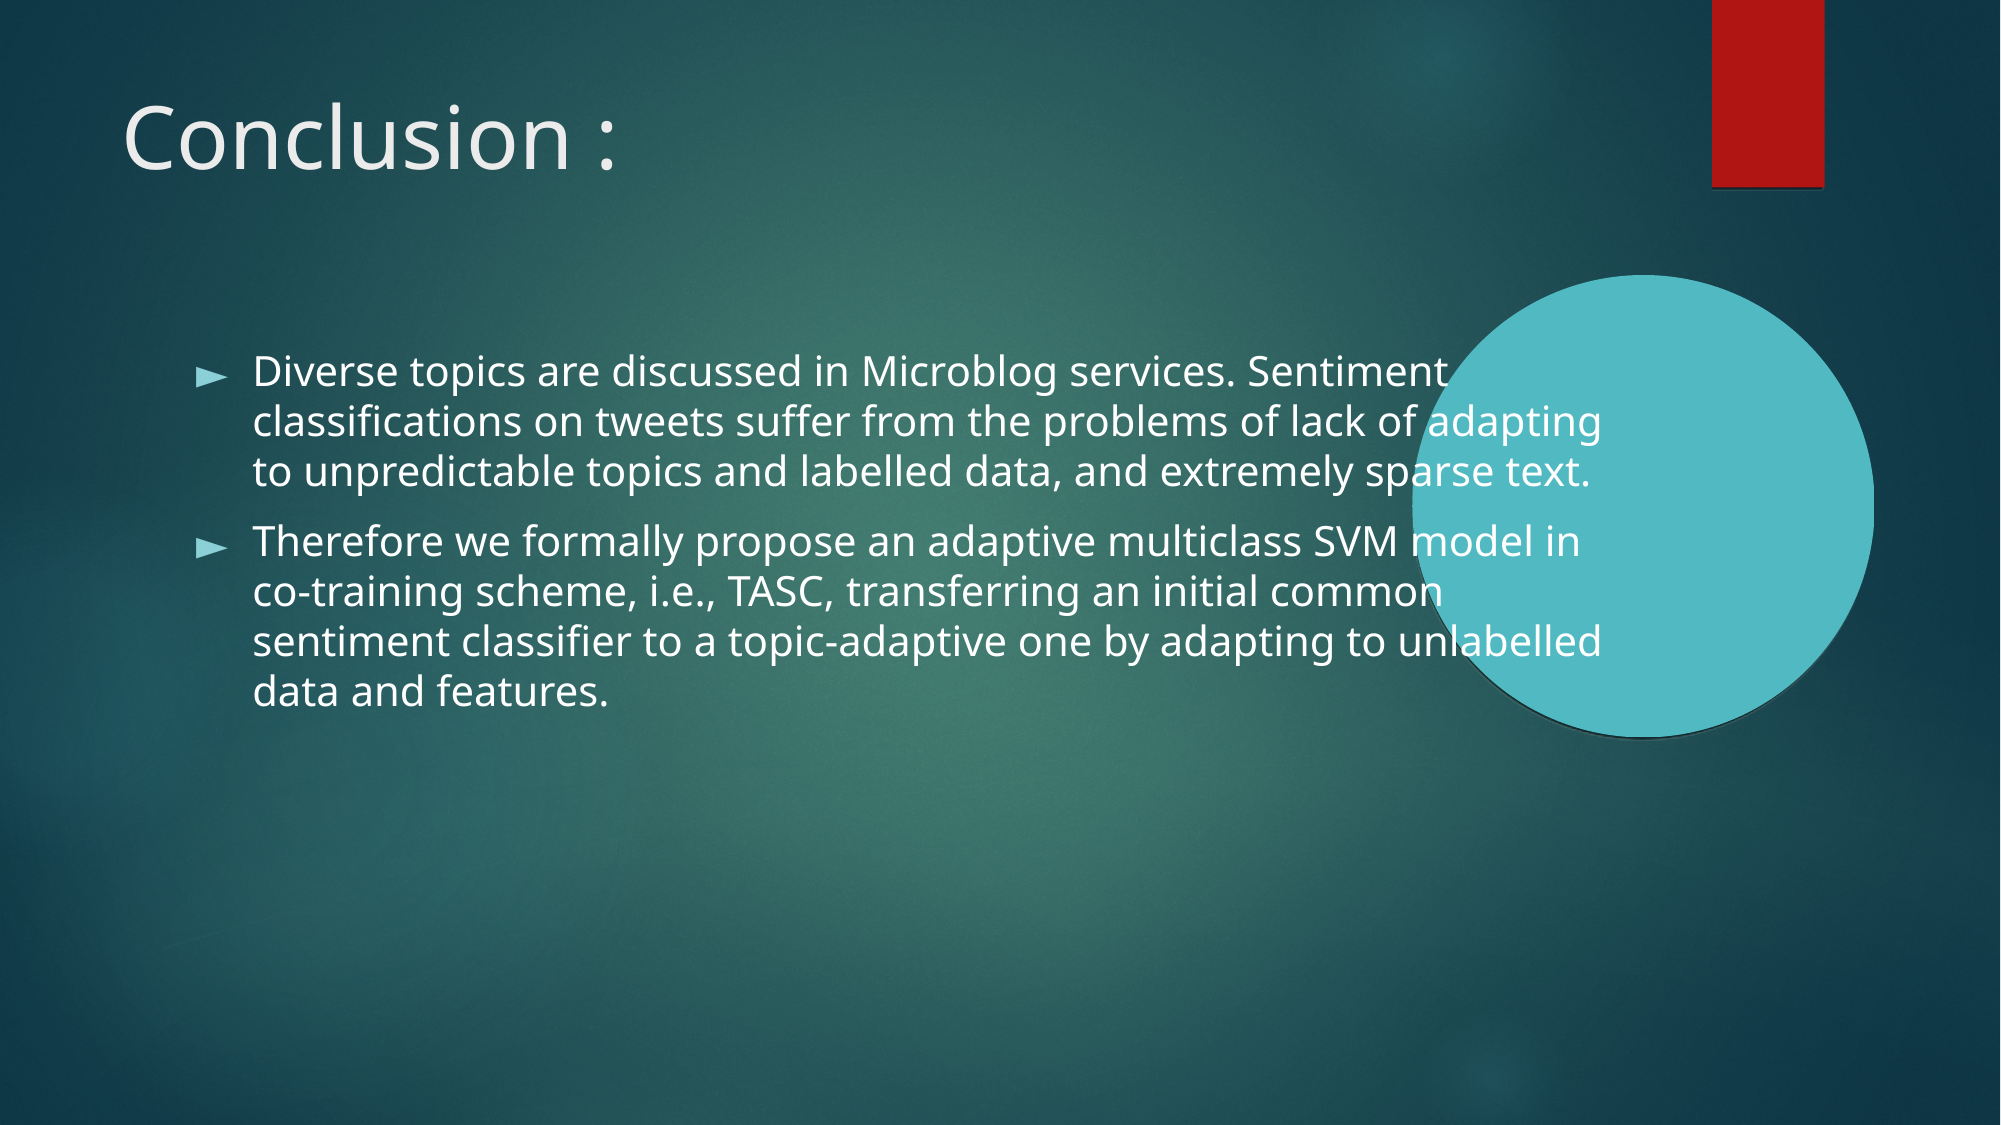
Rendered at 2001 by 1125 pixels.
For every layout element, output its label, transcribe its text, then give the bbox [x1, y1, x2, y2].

text_box Diverse topics are discussed in Microblog services. Sentiment classifications on tweets suffer from the problems of lack of adapting to unpredictable topics and labelled data, and extremely sparse text. Therefore we formally propose an adaptive multiclass SVM model in co-training scheme, i.e., TASC, transferring an initial common sentiment classifier to a topic-adaptive one by adapting to unlabelled data and features. [181, 336, 1649, 1025]
text_box Conclusion : [106, 74, 1649, 304]
picture [0, 0, 2001, 1125]
